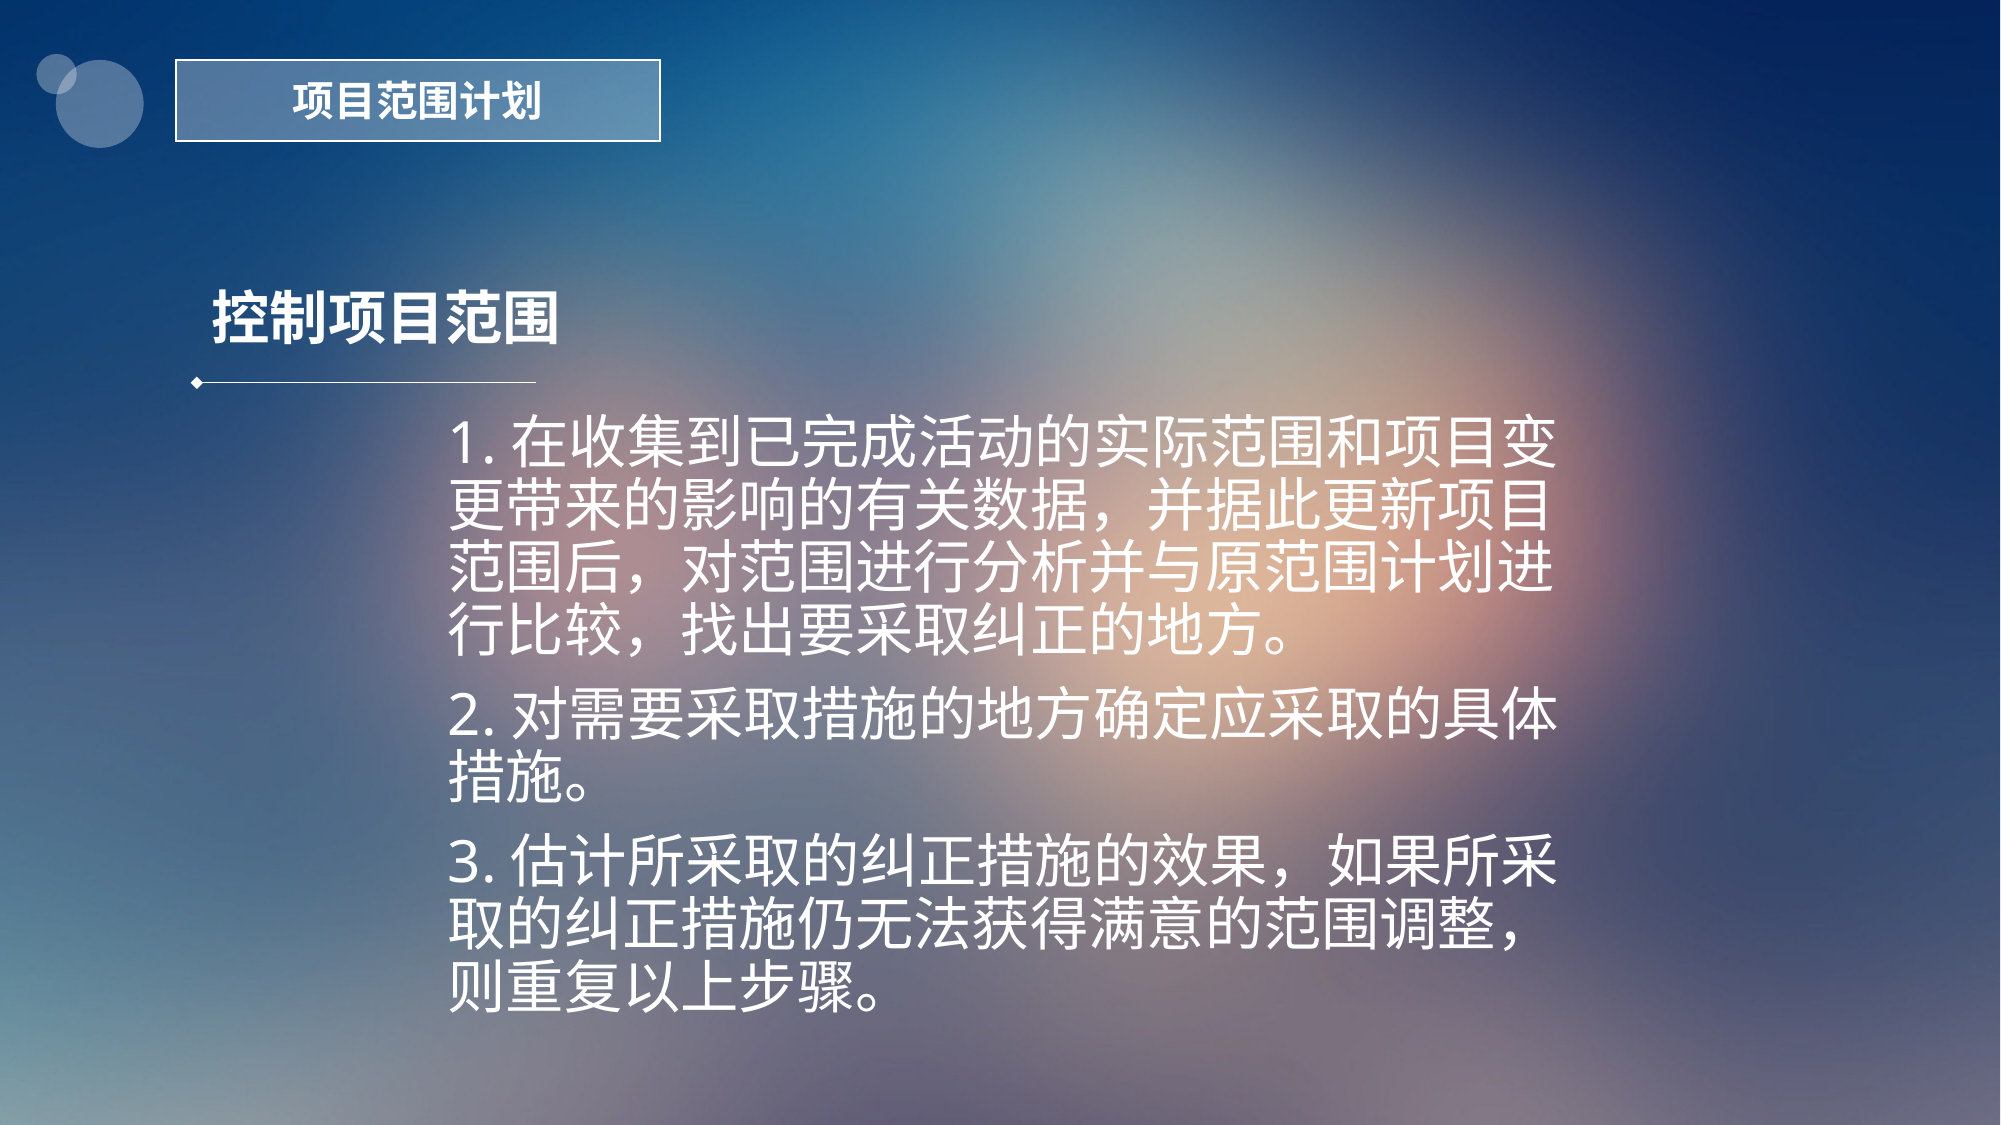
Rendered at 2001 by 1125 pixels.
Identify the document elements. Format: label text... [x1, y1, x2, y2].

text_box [36, 53, 144, 149]
text_box 1.在收集到已完成活动的实际范围和项目变更带来的影响的有关数据，并据此更新项目范围后，对范围进行分析并与原范围计划进行比较，找出要采取纠正的地方。 2.对需要采取措施的地方确定应采取的具体措施。 3.估计所采取的纠正措施的效果，如果所采取的纠正措施仍无法获得满意的范围调整，则重复以上步骤。 [432, 405, 1612, 1029]
text_box 控制项目范围 [196, 274, 764, 359]
picture [0, 0, 2001, 1125]
text_box [175, 133, 661, 142]
text_box 项目范围计划 [161, 67, 675, 133]
text_box [175, 59, 661, 67]
